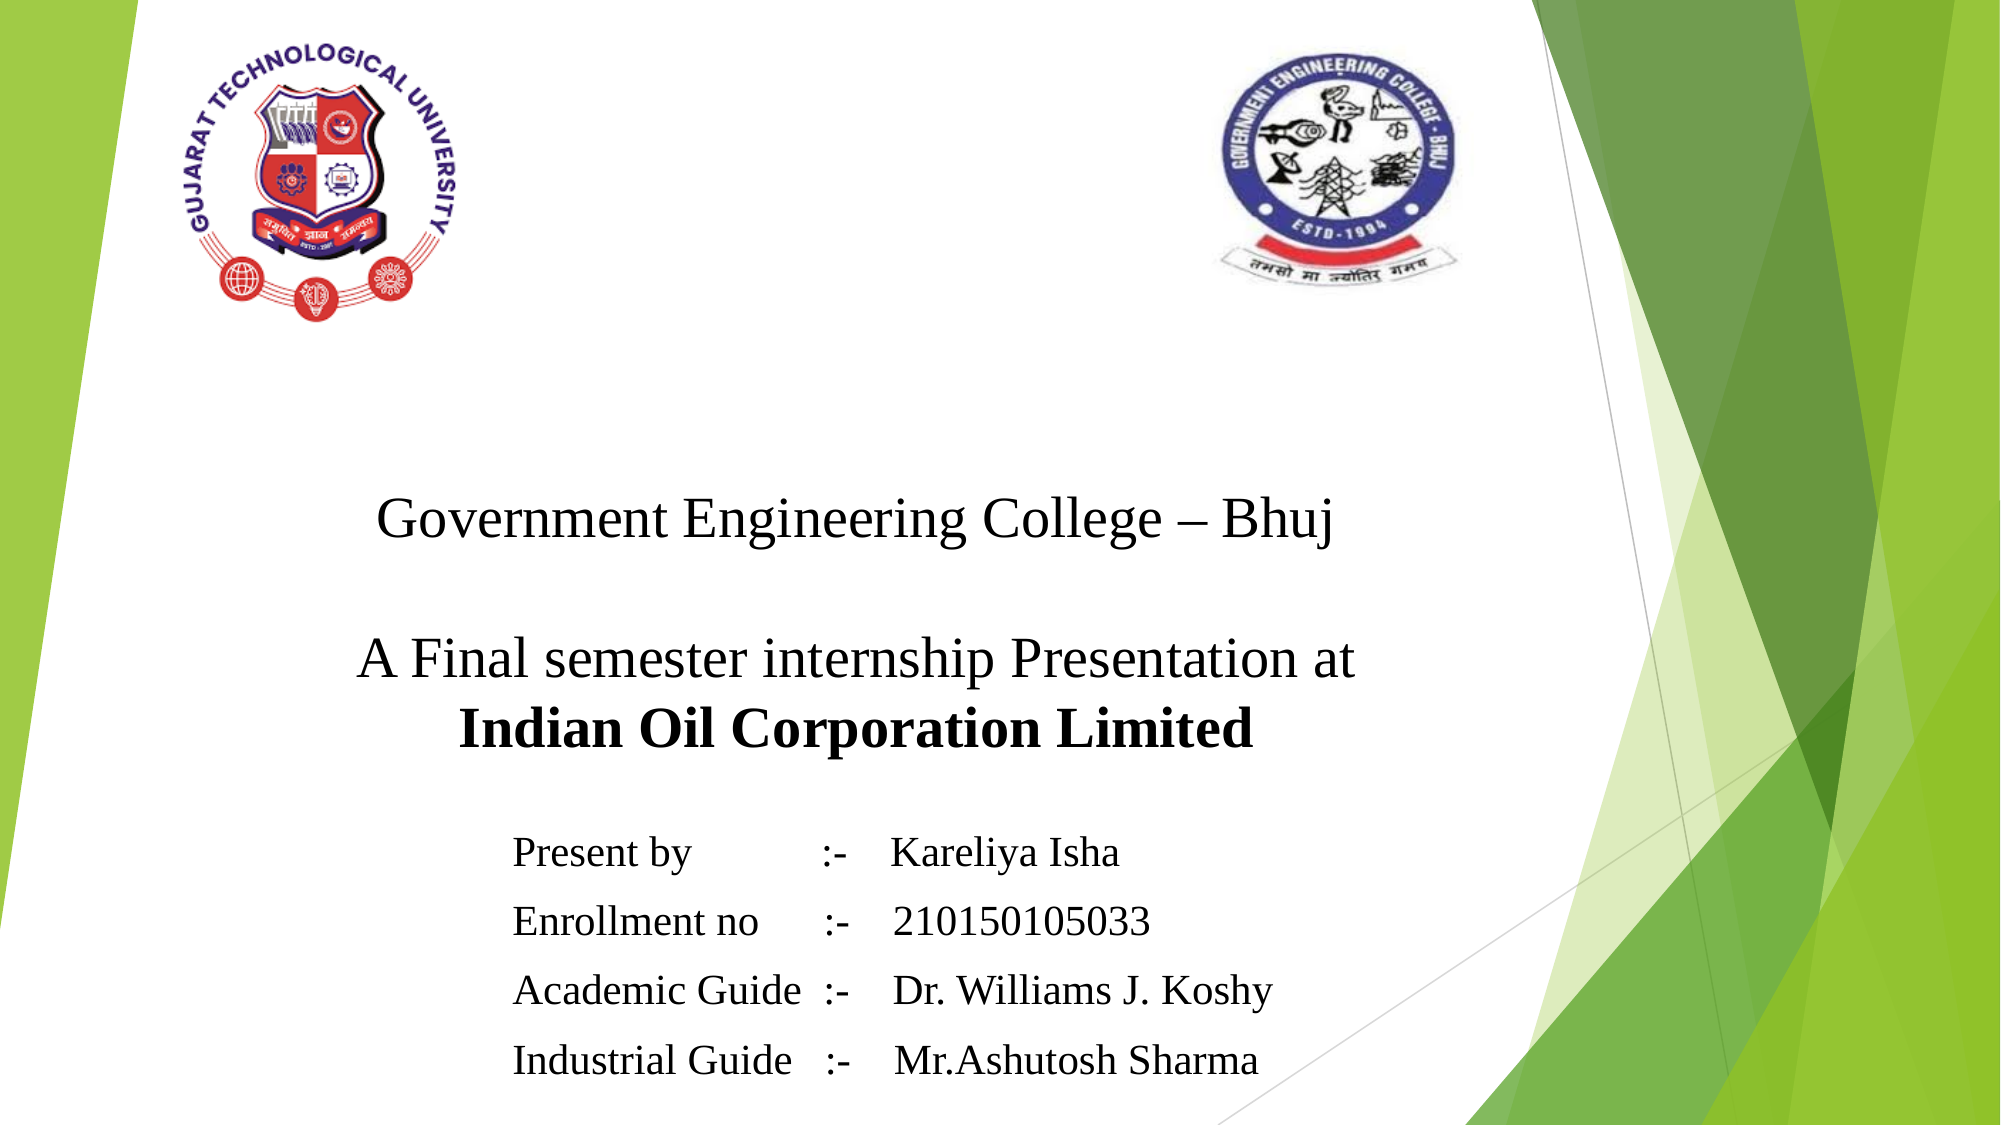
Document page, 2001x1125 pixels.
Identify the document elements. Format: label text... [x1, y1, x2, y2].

picture [1177, 23, 1498, 332]
picture [163, 23, 481, 345]
title Government Engineering College – Bhuj A Final semester internship Presentation at Indian Oil Corporation Limited [191, 208, 1522, 768]
subtitle Present by :- Kareliya Isha Enrollment no :- 210150105033 Academic Guide :- Dr. Williams J. Koshy Industrial Guide :- Mr.Ashutosh Sharma [454, 815, 1522, 1093]
